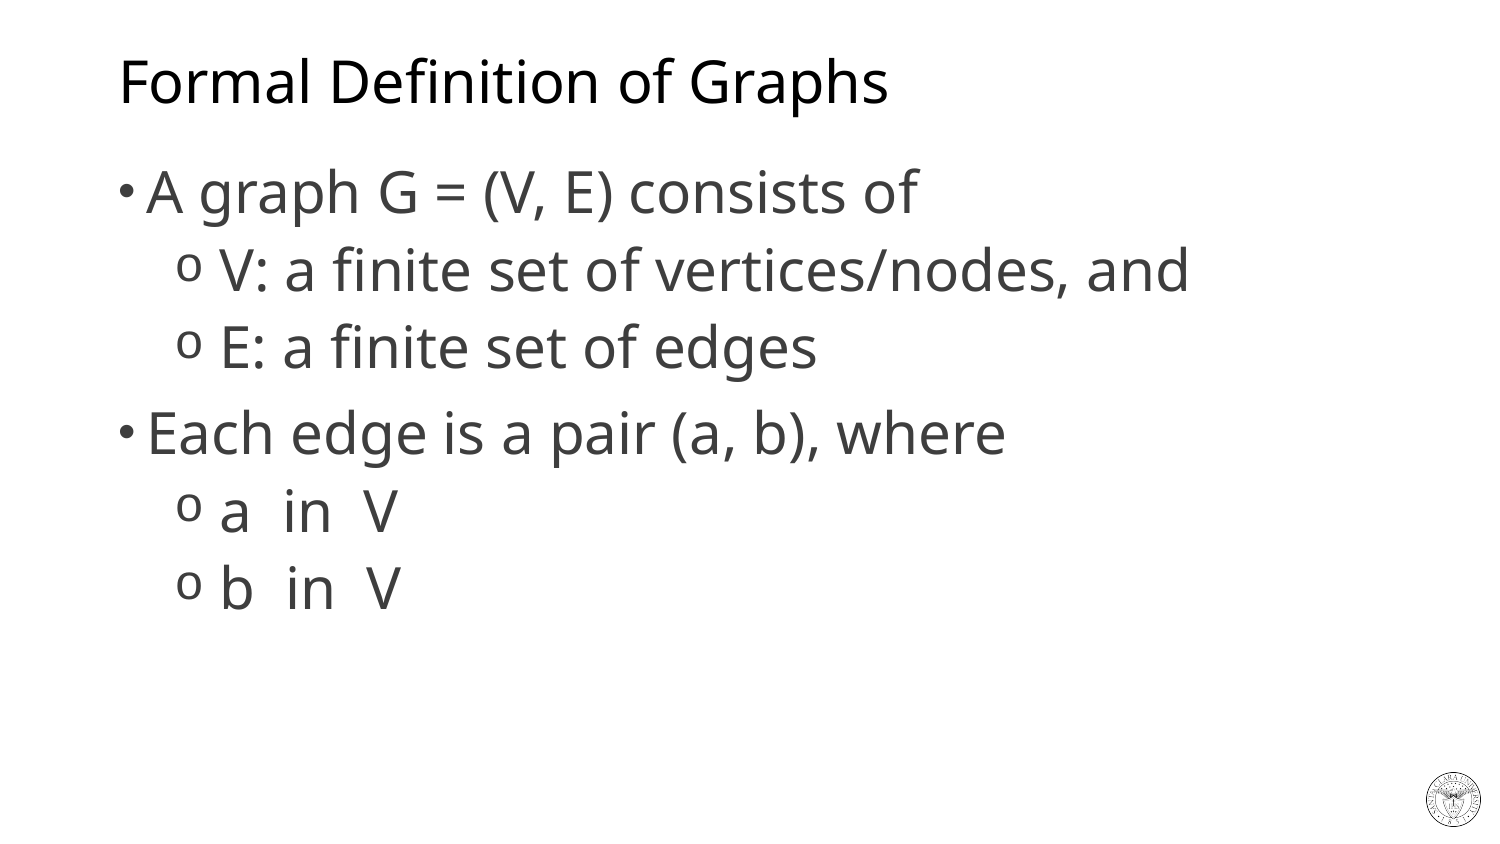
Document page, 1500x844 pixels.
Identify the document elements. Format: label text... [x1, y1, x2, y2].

picture [1426, 772, 1481, 827]
list A graph G = (V, E) consists of V: a finite set of vertices/nodes, and E: a finite set of edges Each edge is a pair (a, b), where a in V b in V [103, 147, 1397, 760]
title Formal Definition of Graphs [103, 44, 1397, 125]
